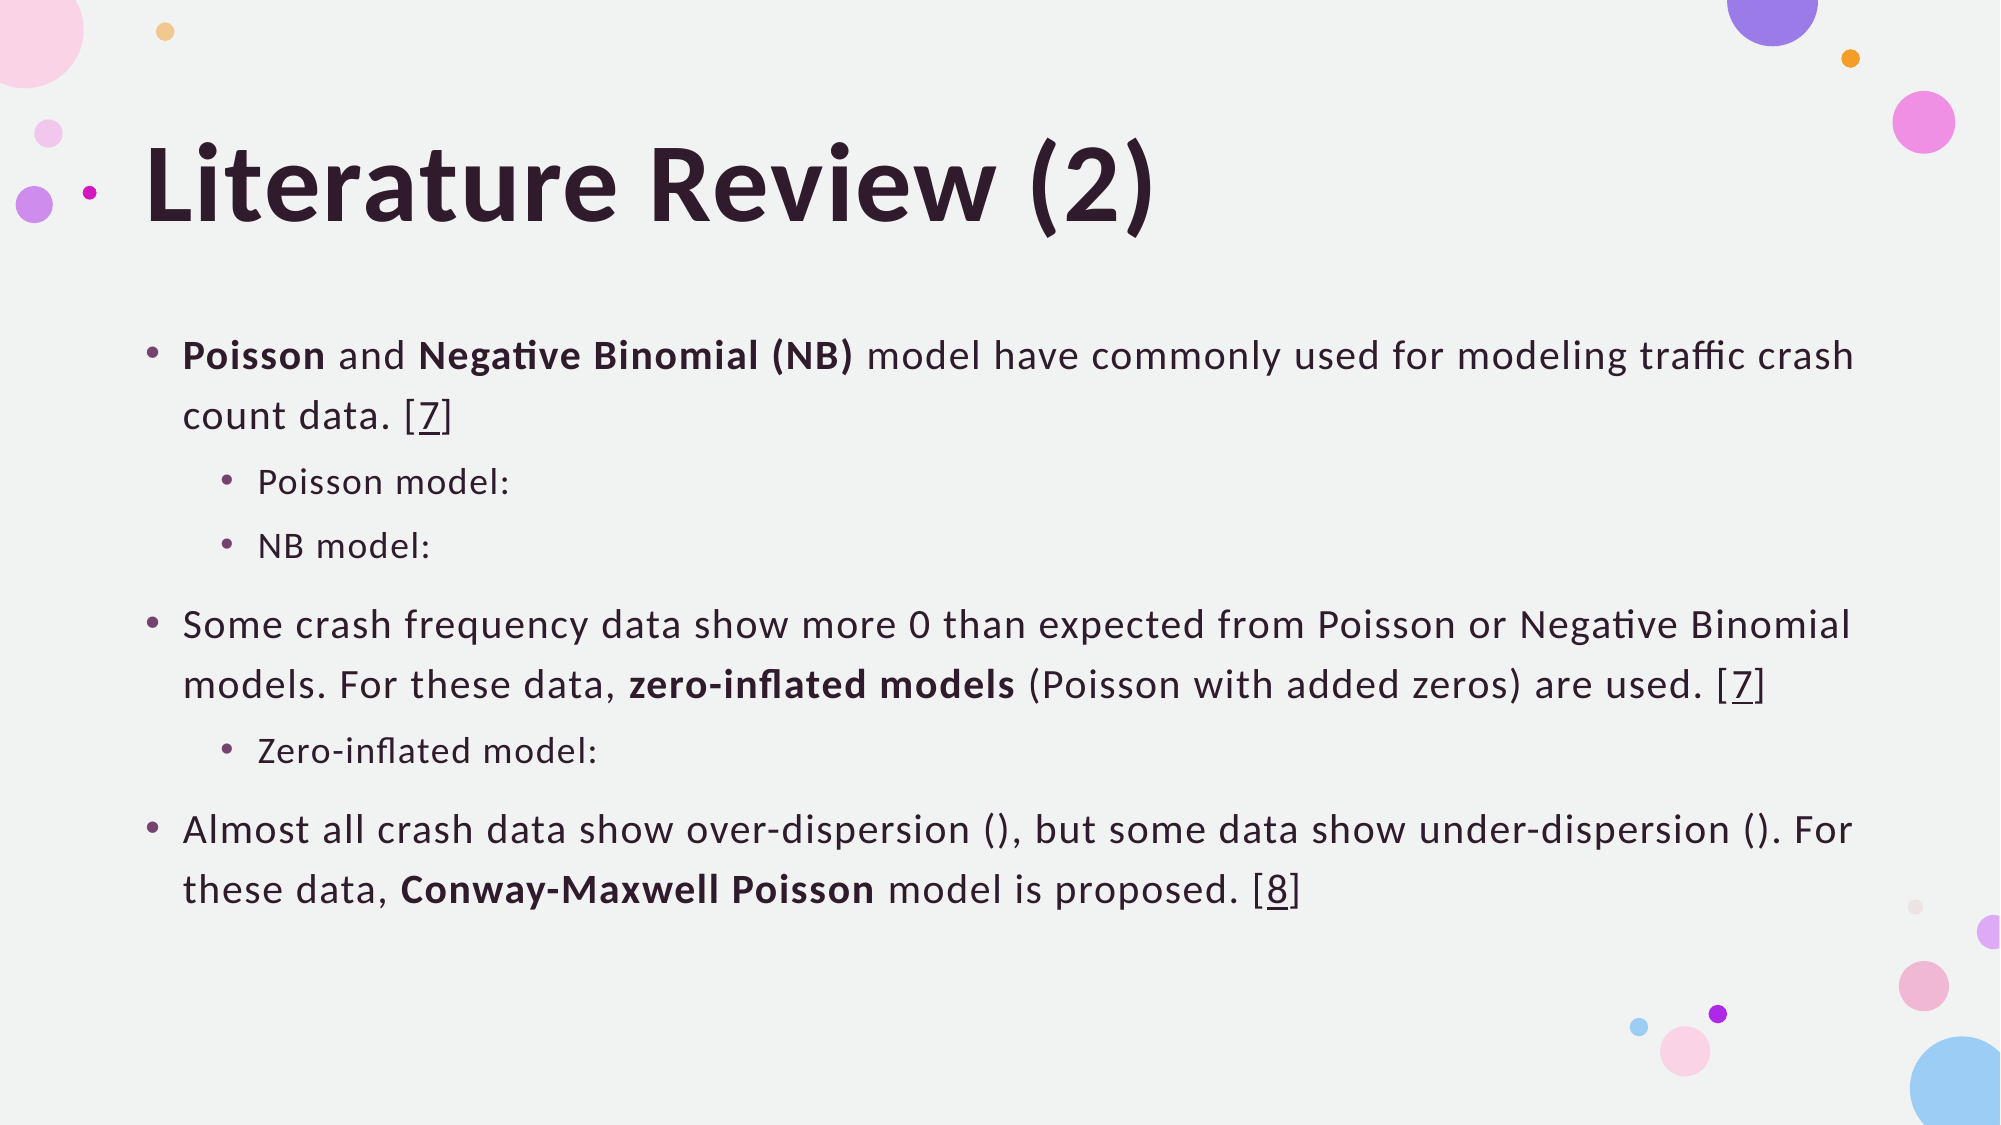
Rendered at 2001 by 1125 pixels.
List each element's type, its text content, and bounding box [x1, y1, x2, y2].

title Literature Review (2) [127, 59, 1877, 278]
